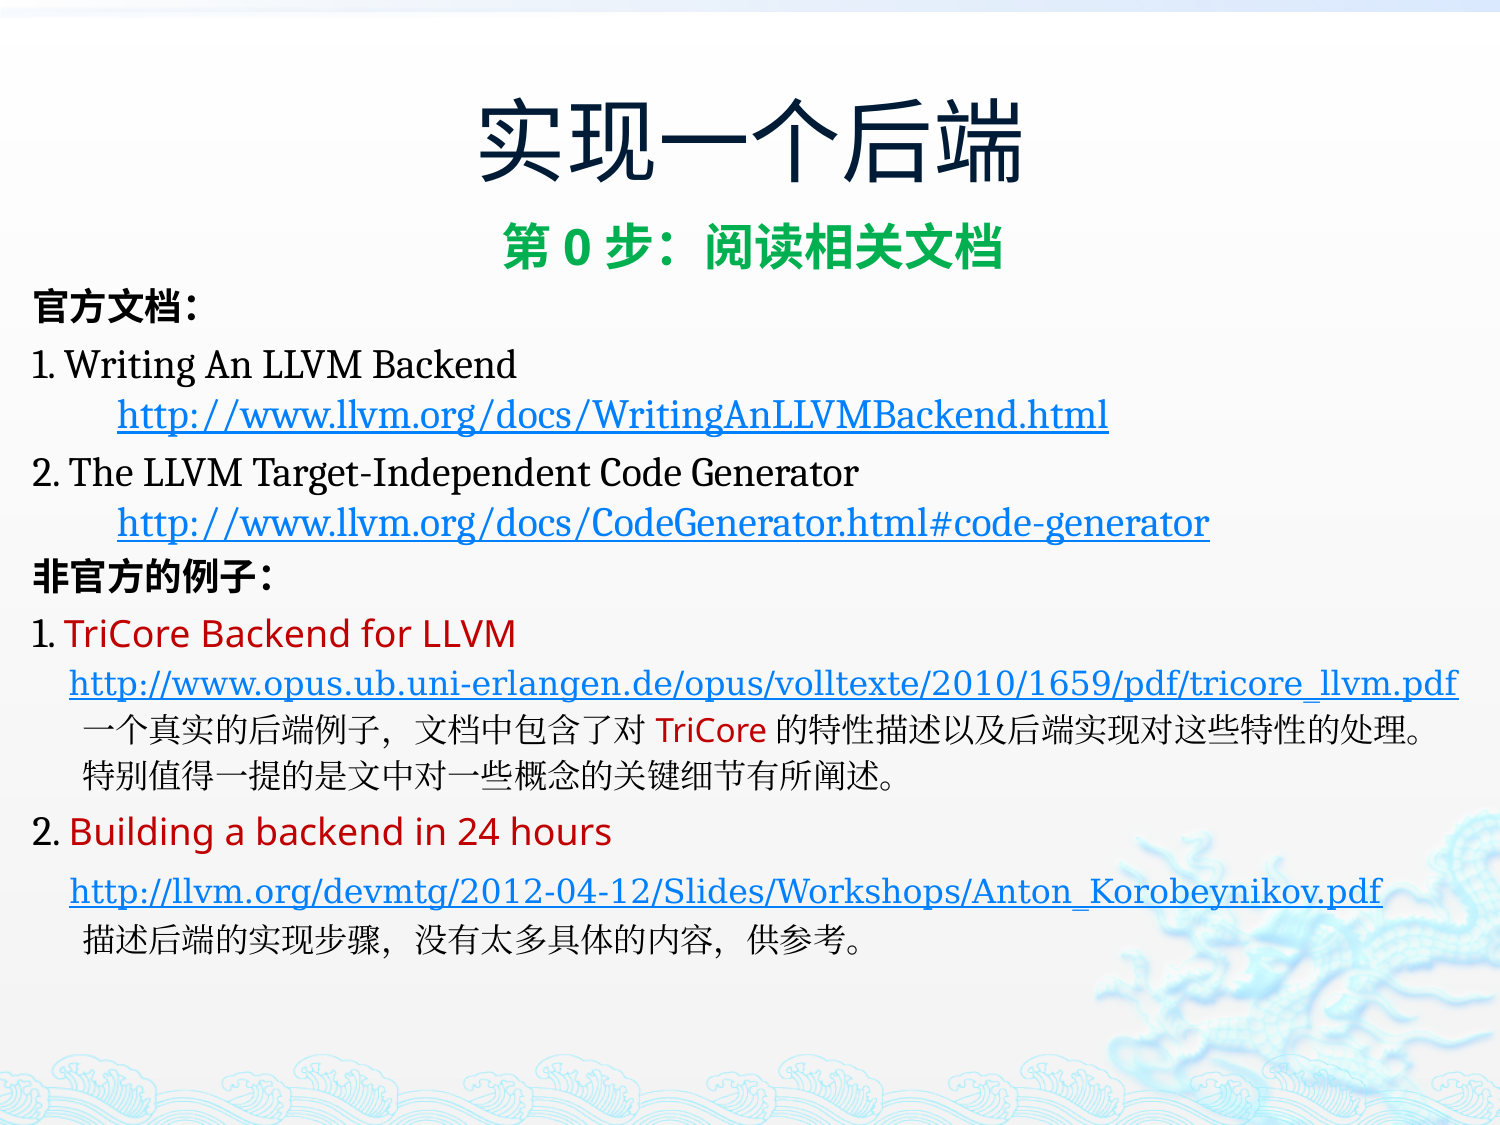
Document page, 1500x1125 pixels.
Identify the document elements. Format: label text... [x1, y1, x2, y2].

title 实现一个后端 [75, 45, 1425, 208]
list 第0步：阅读相关文档 官方文档： 1. Writing An LLVM Backend http://www.llvm.org/docs/WritingAnLLVMBackend.html 2. The LLVM Target-Independent Code Generator http://www.llvm.org/docs/CodeGenerator.html#code-generator 非官方的例子： 1. TriCore Backend for LLVM http://www.opus.ub.uni-erlangen.de/opus/volltexte/2010/1659/pdf/tricore_llvm.pdf 一个真实的后端例子，文档中包含了对TriCore的特性描述以及后端实现对这些特性的处理。 特别值得一提的是文中对一些概念的关键细节有所阐述。 2. Building a backend in 24 hours http://llvm.org/devmtg/2012-04-12/Slides/Workshops/Anton_Korobeynikov.pdf 描述后端的实现步骤，没有太多具体的内容，供参考。 [17, 208, 1489, 1125]
